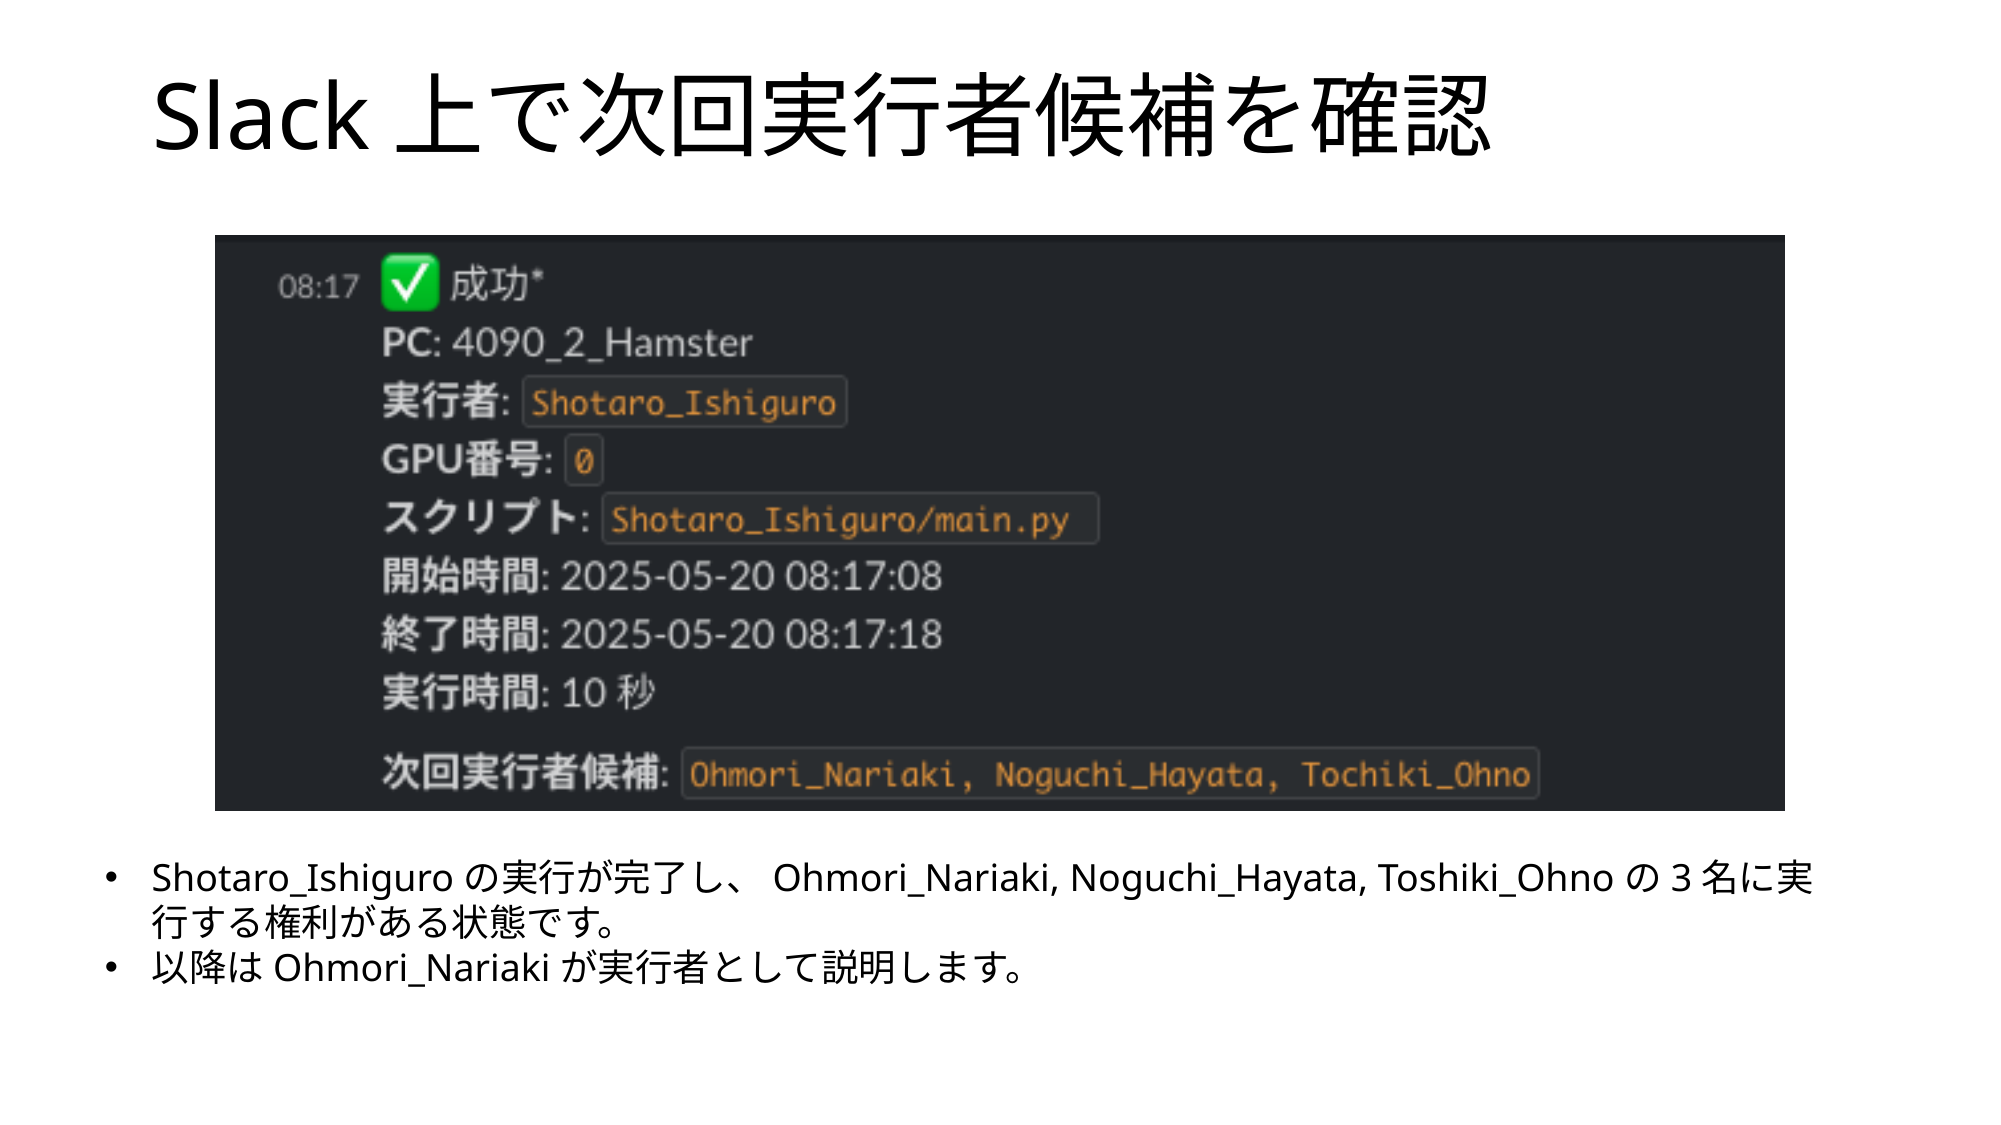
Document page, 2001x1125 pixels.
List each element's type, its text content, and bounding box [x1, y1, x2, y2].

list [215, 234, 1785, 811]
text_box Shotaro_Ishiguroの実行が完了し、Ohmori_Nariaki, Noguchi_Hayata, Toshiki_Ohnoの3名に実行する権利がある状態です。 以降はOhmori_Nariakiが実行者として説明します。 [90, 846, 1863, 997]
title Slack上で次回実行者候補を確認 [137, 59, 1863, 180]
